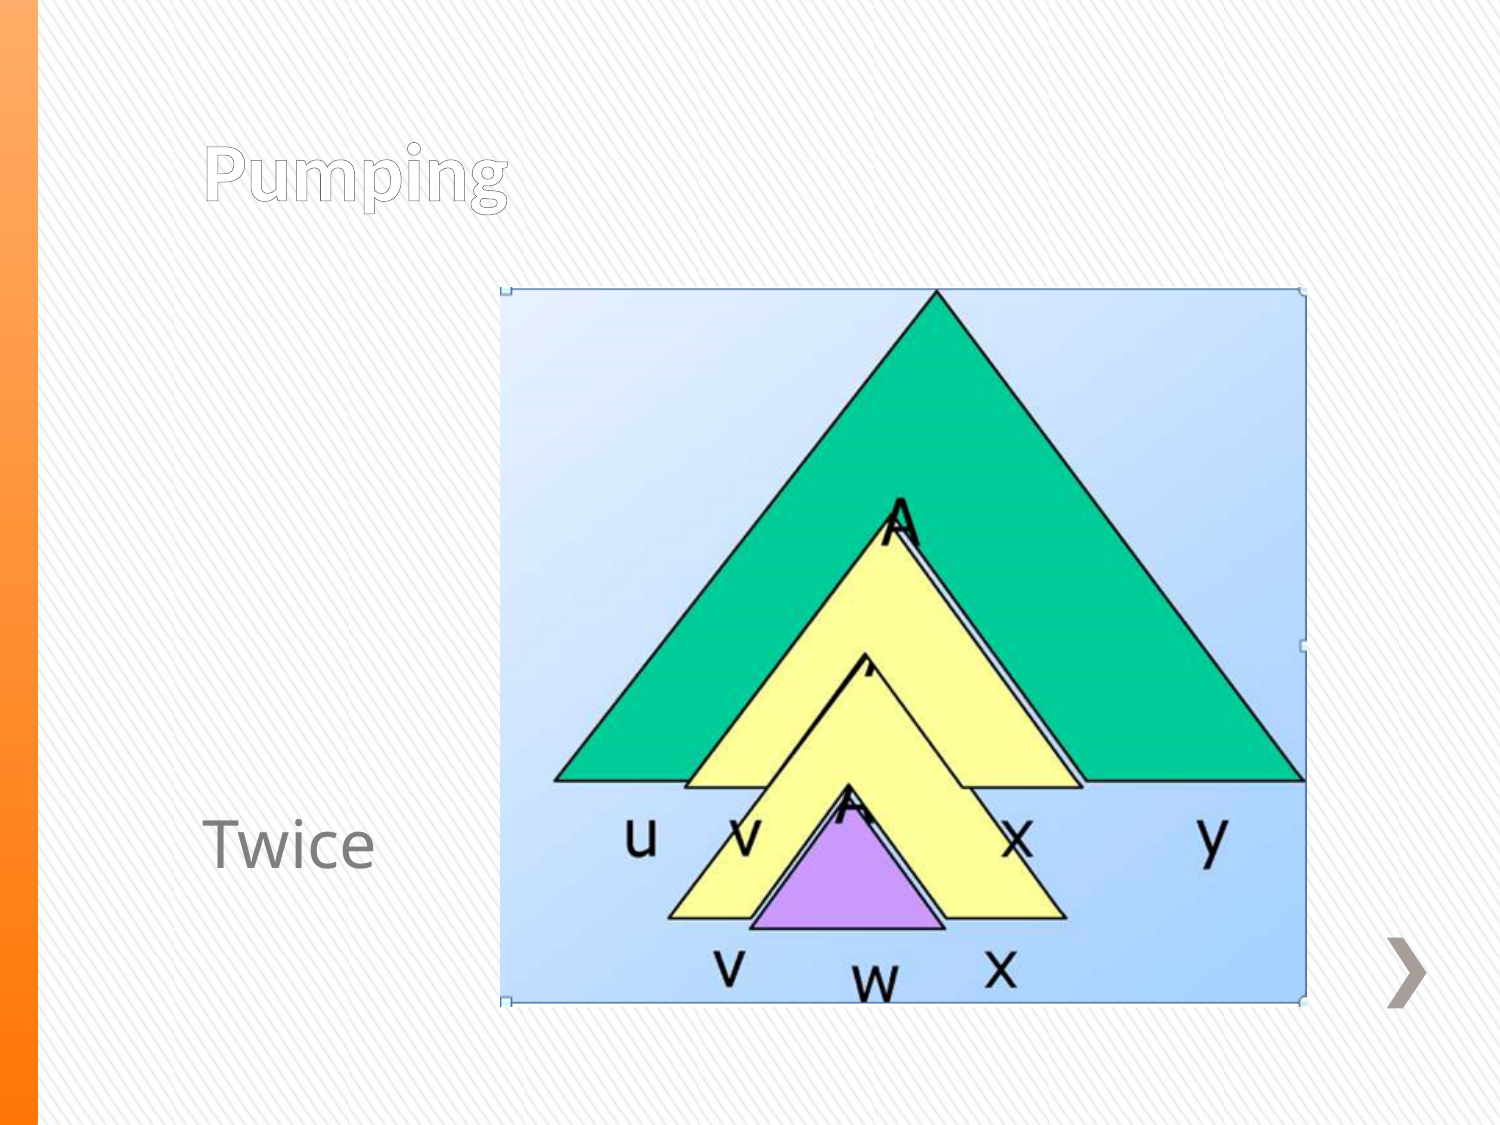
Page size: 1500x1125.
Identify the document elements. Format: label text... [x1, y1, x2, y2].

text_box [0, 281, 37, 285]
text_box Twice [187, 794, 488, 890]
title Pumping [187, 112, 1375, 225]
picture [499, 287, 1307, 1007]
